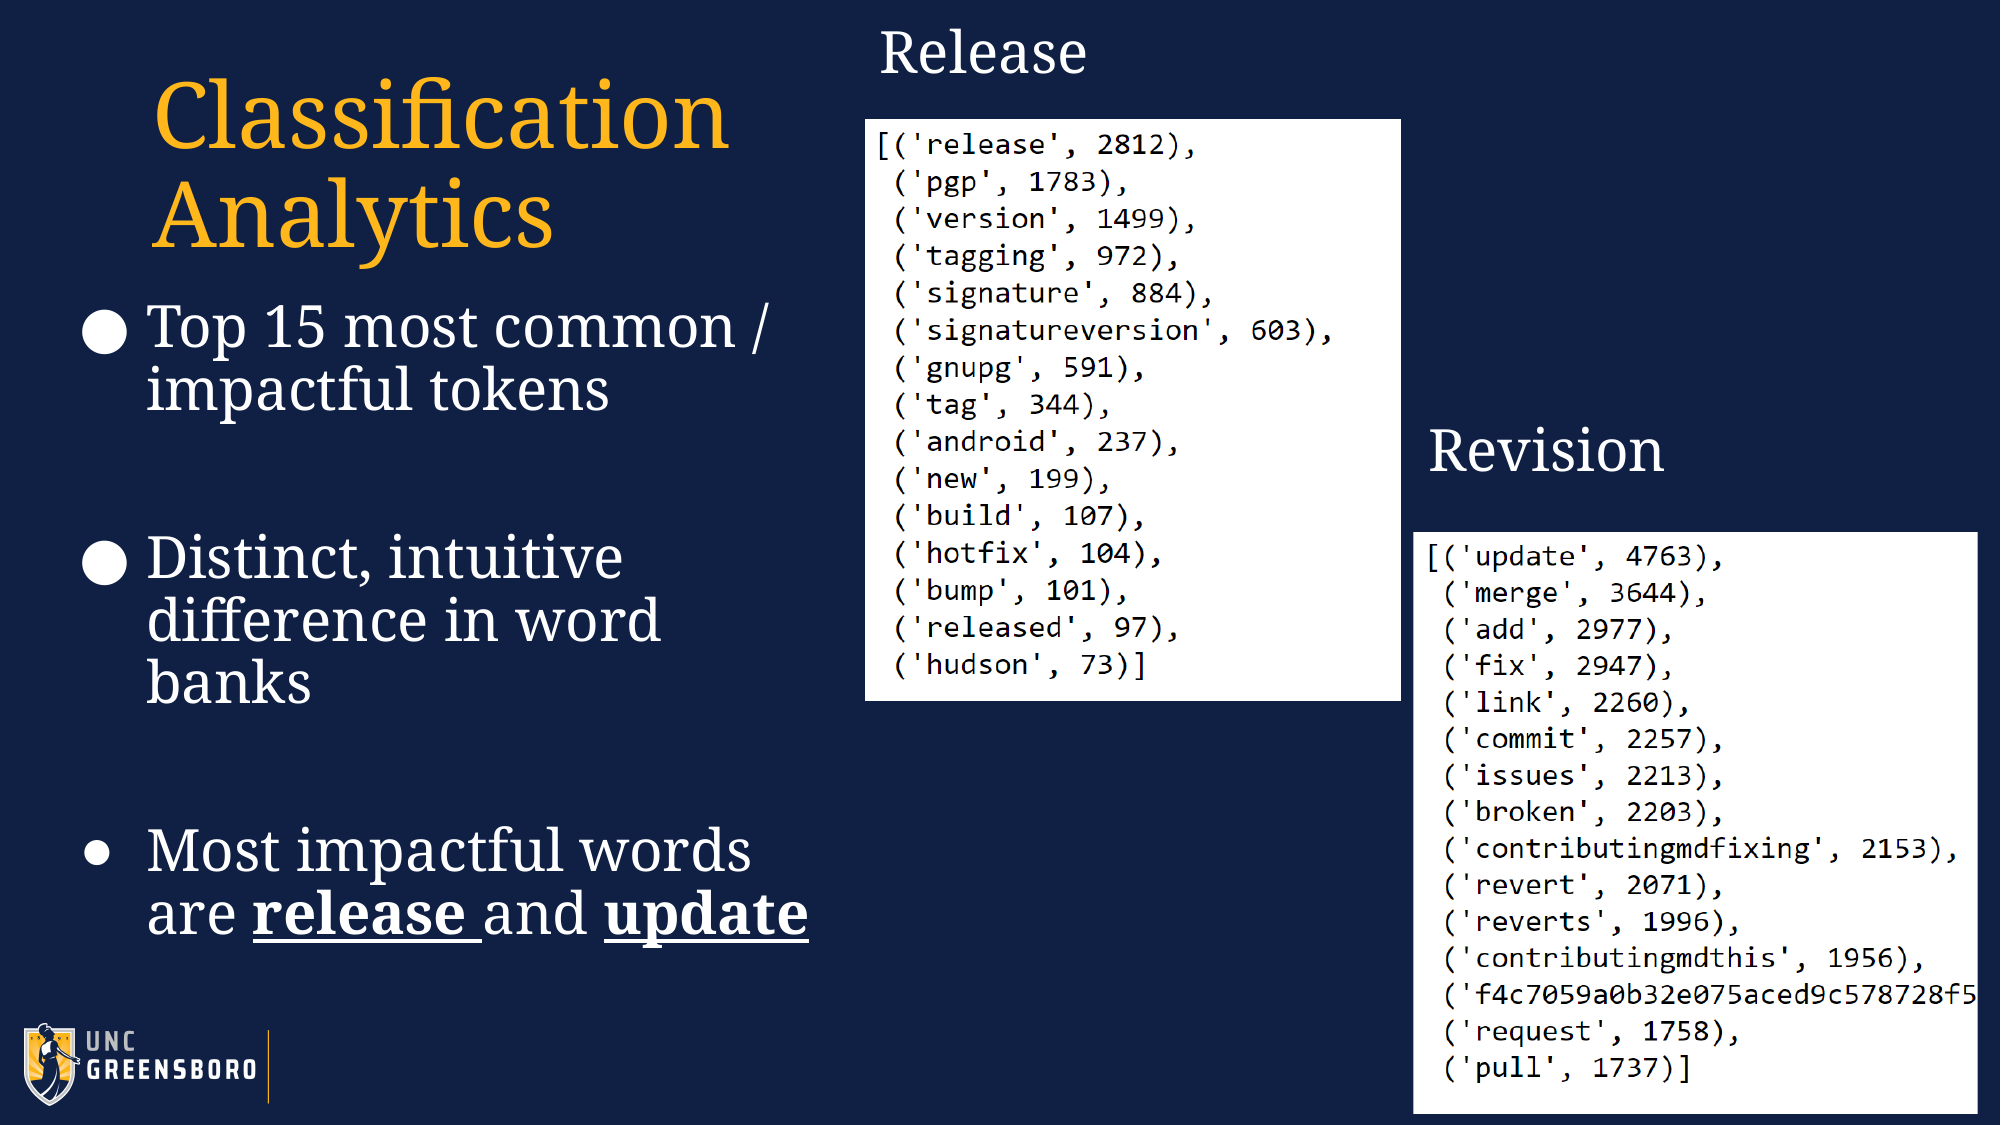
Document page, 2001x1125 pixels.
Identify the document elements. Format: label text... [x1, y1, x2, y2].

picture [24, 1023, 269, 1106]
title Classification Analytics [137, 59, 864, 278]
picture [1413, 532, 1978, 1115]
picture [864, 118, 1402, 701]
list Revision [1413, 414, 1950, 518]
list Top 15 most common / impactful tokens Distinct, intuitive difference in word banks Most impactful words are release and update [56, 289, 842, 1016]
list Release [864, 15, 1402, 118]
